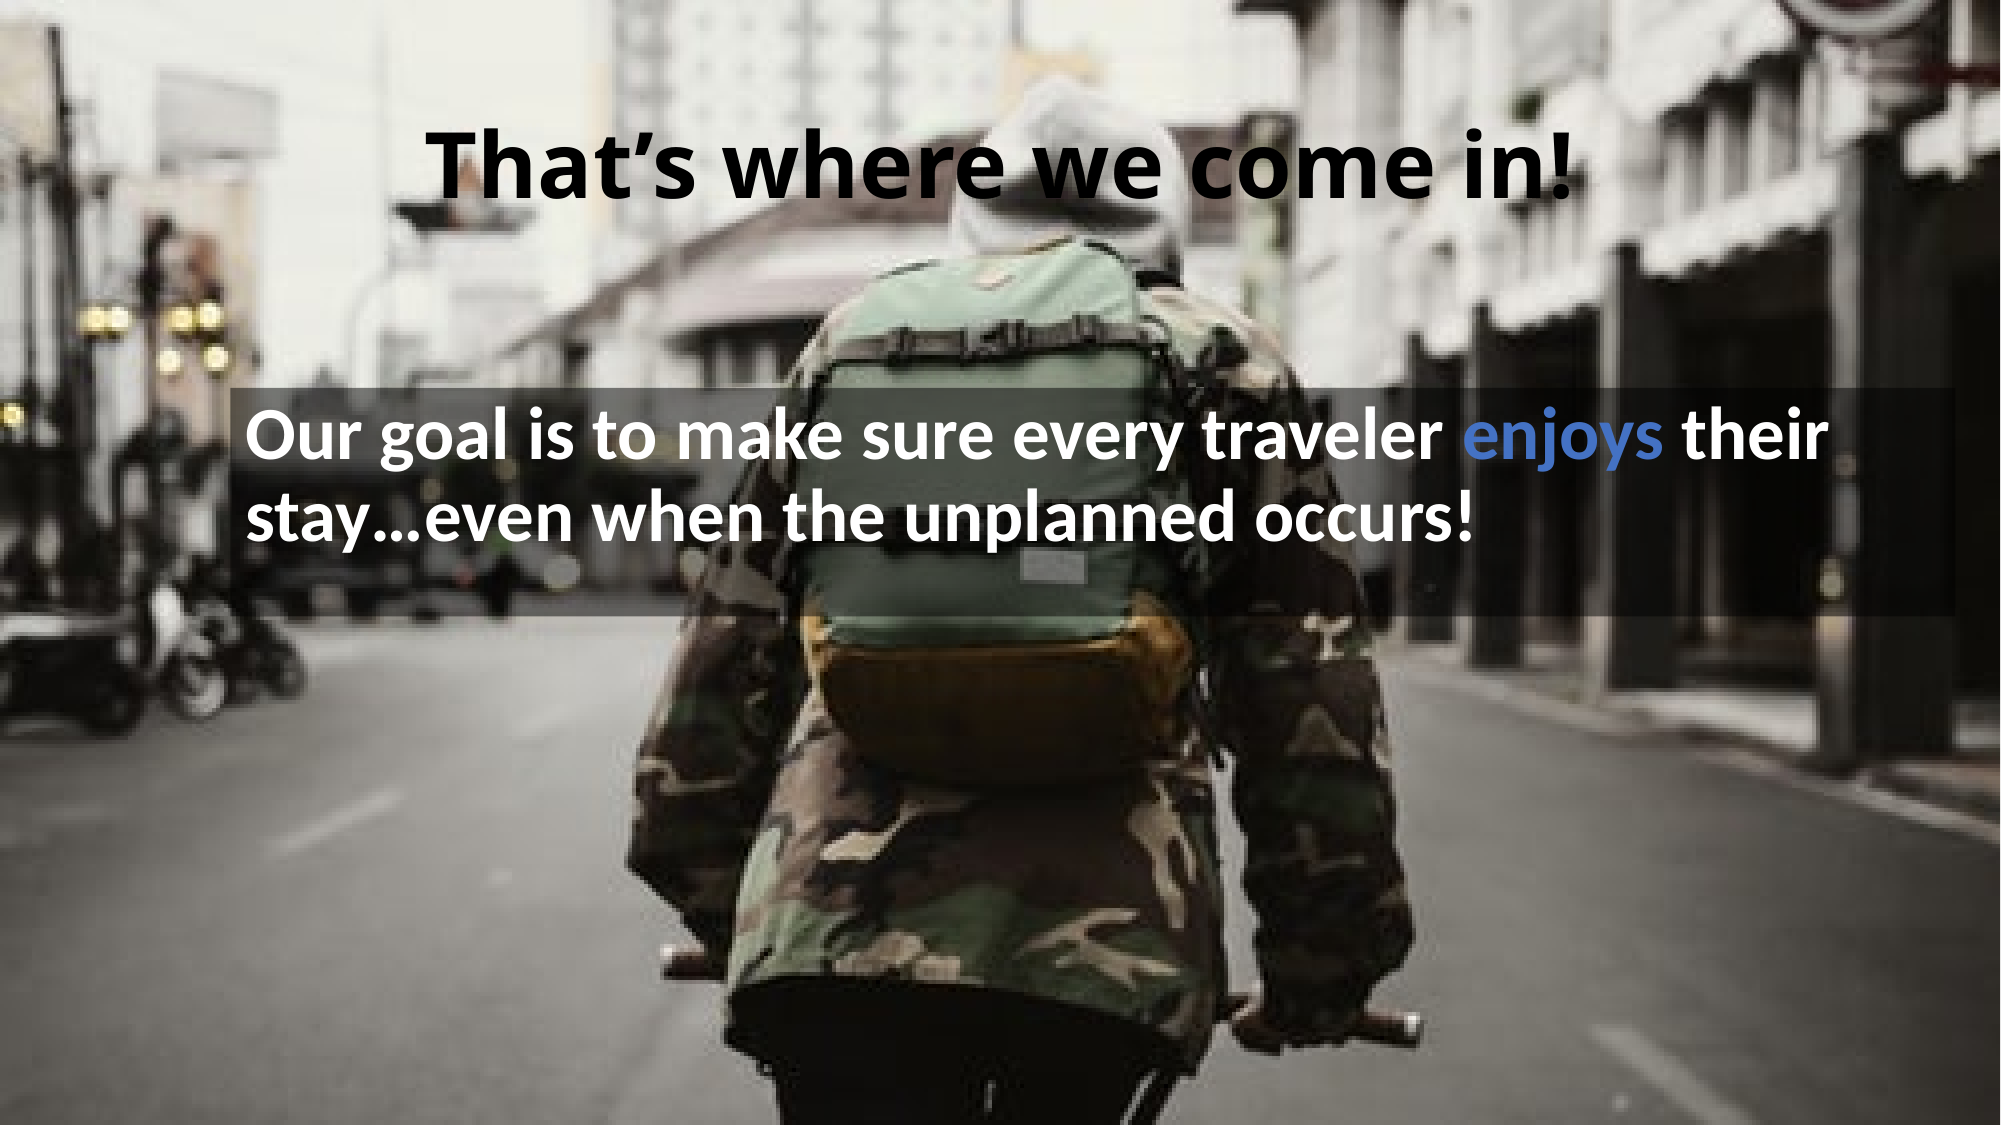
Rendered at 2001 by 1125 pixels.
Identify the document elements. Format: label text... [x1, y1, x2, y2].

picture [0, 0, 2001, 1125]
list Our goal is to make sure every traveler enjoys their stay…even when the unplanned occurs! [230, 387, 1956, 617]
title That’s where we come in! [137, 59, 1863, 278]
